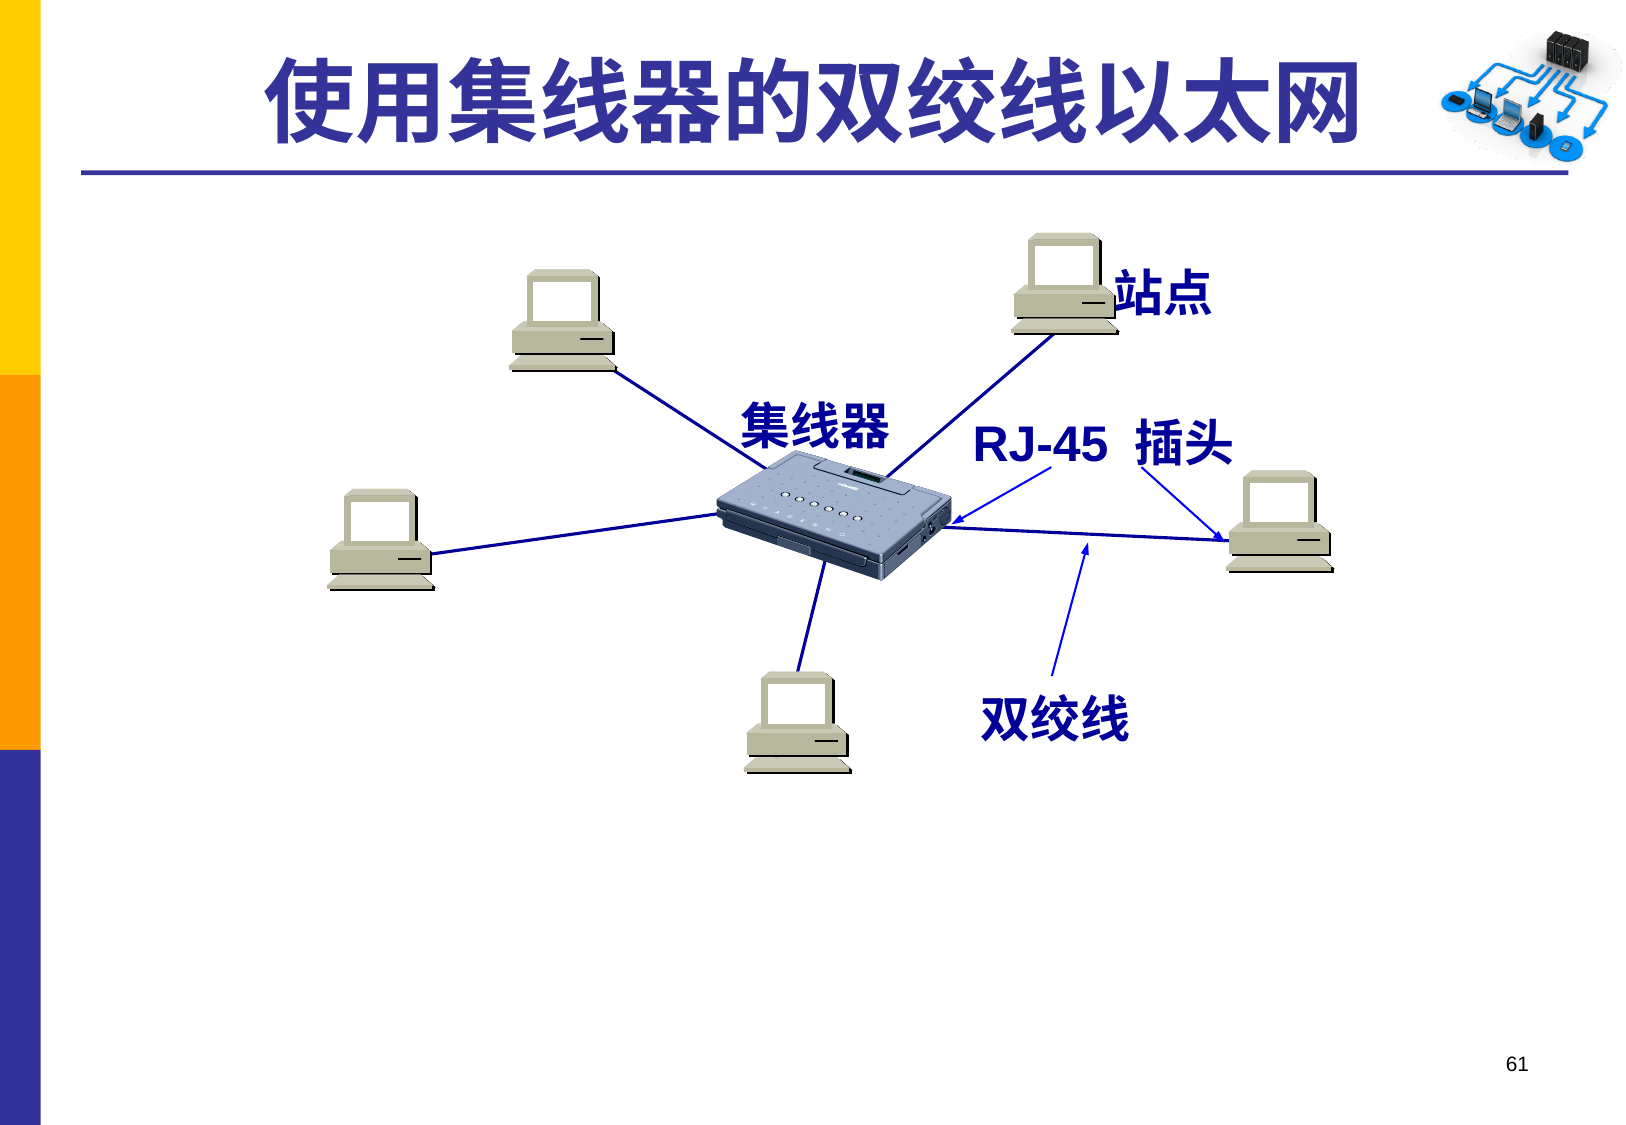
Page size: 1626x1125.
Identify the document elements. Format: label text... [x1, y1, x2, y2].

title 使用集线器的双绞线以太网 [81, 30, 1569, 161]
slide_number 61 [1164, 1042, 1544, 1118]
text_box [325, 231, 1337, 776]
picture [1438, 30, 1624, 165]
